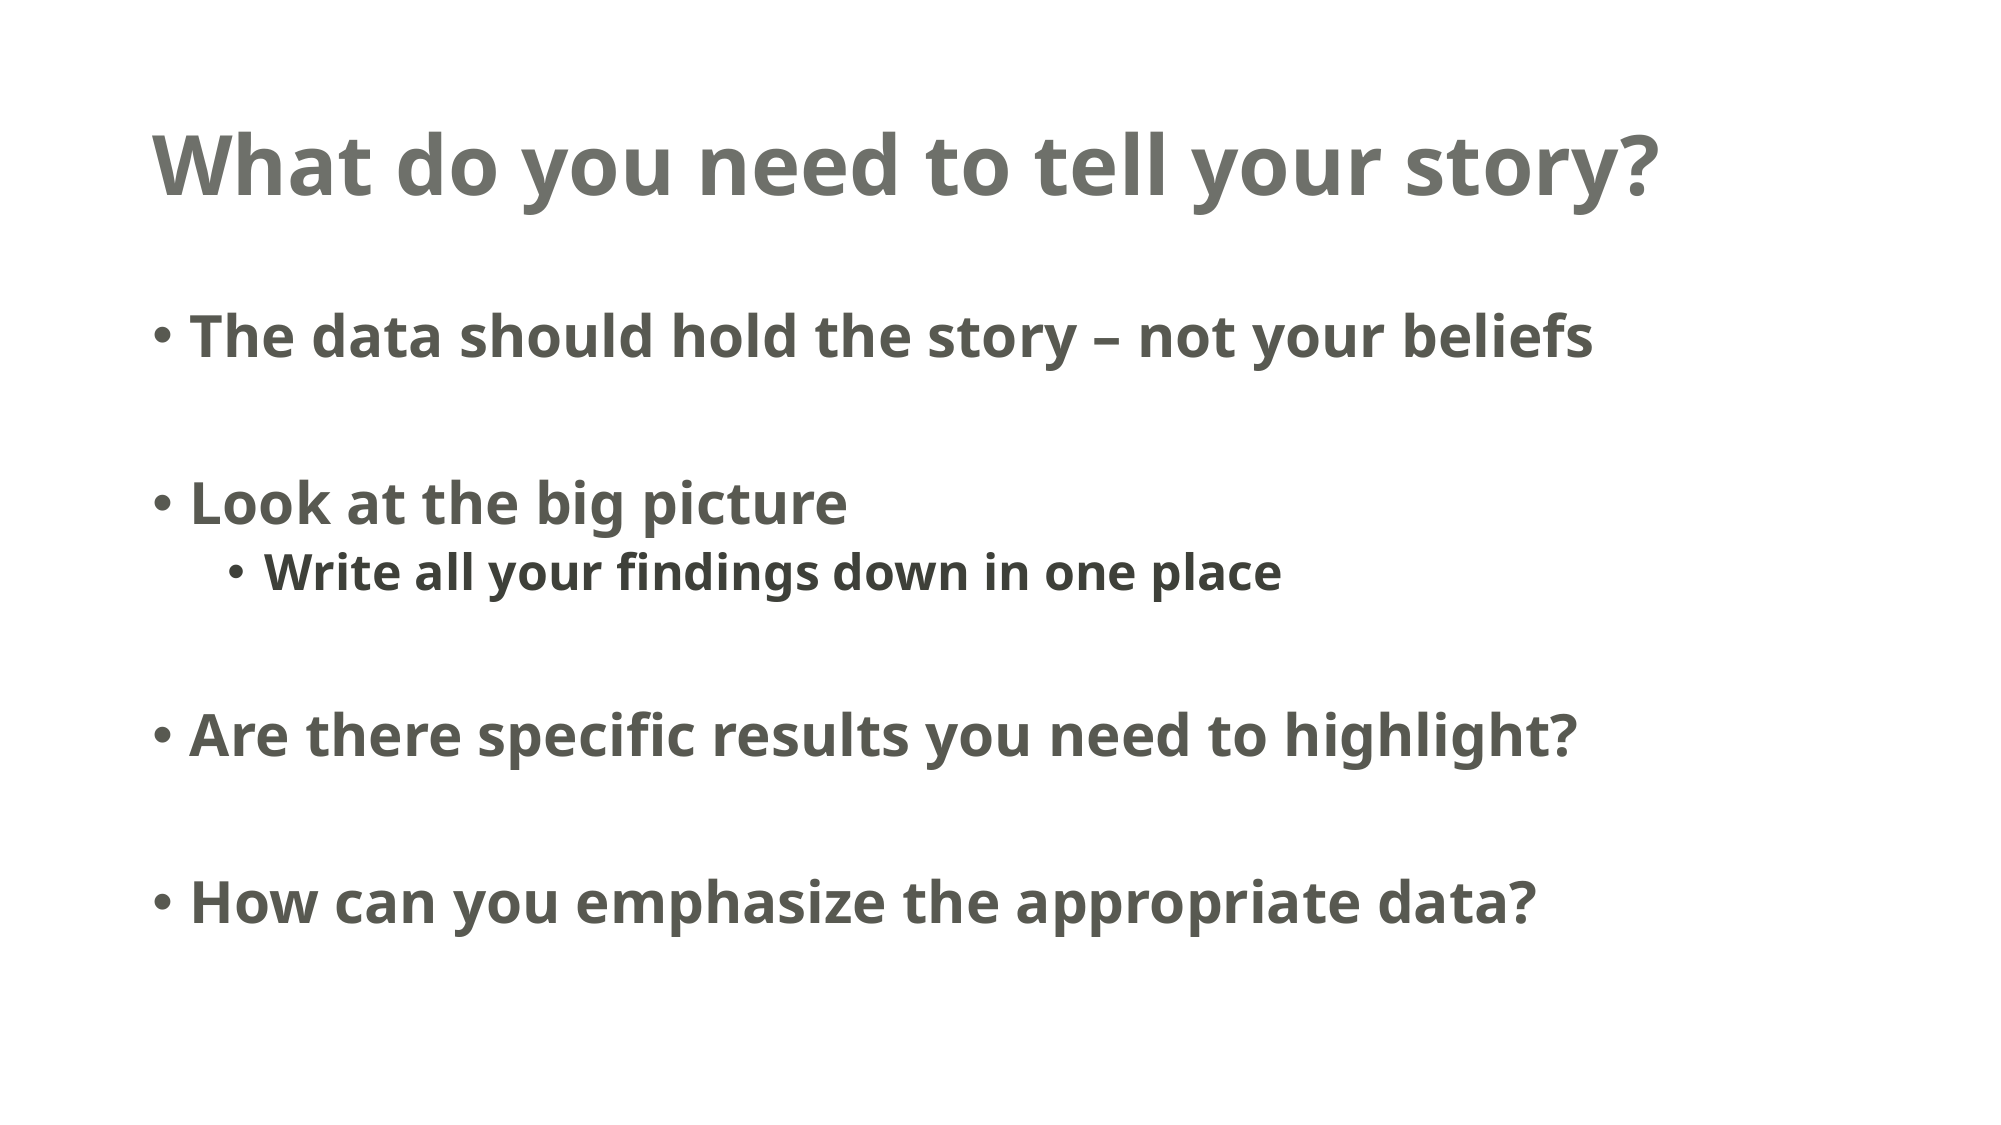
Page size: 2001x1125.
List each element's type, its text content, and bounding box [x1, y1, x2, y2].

list The data should hold the story – not your beliefs Look at the big picture Write all your findings down in one place Are there specific results you need to highlight? How can you emphasize the appropriate data? [137, 299, 1863, 1014]
title What do you need to tell your story? [137, 59, 1863, 278]
